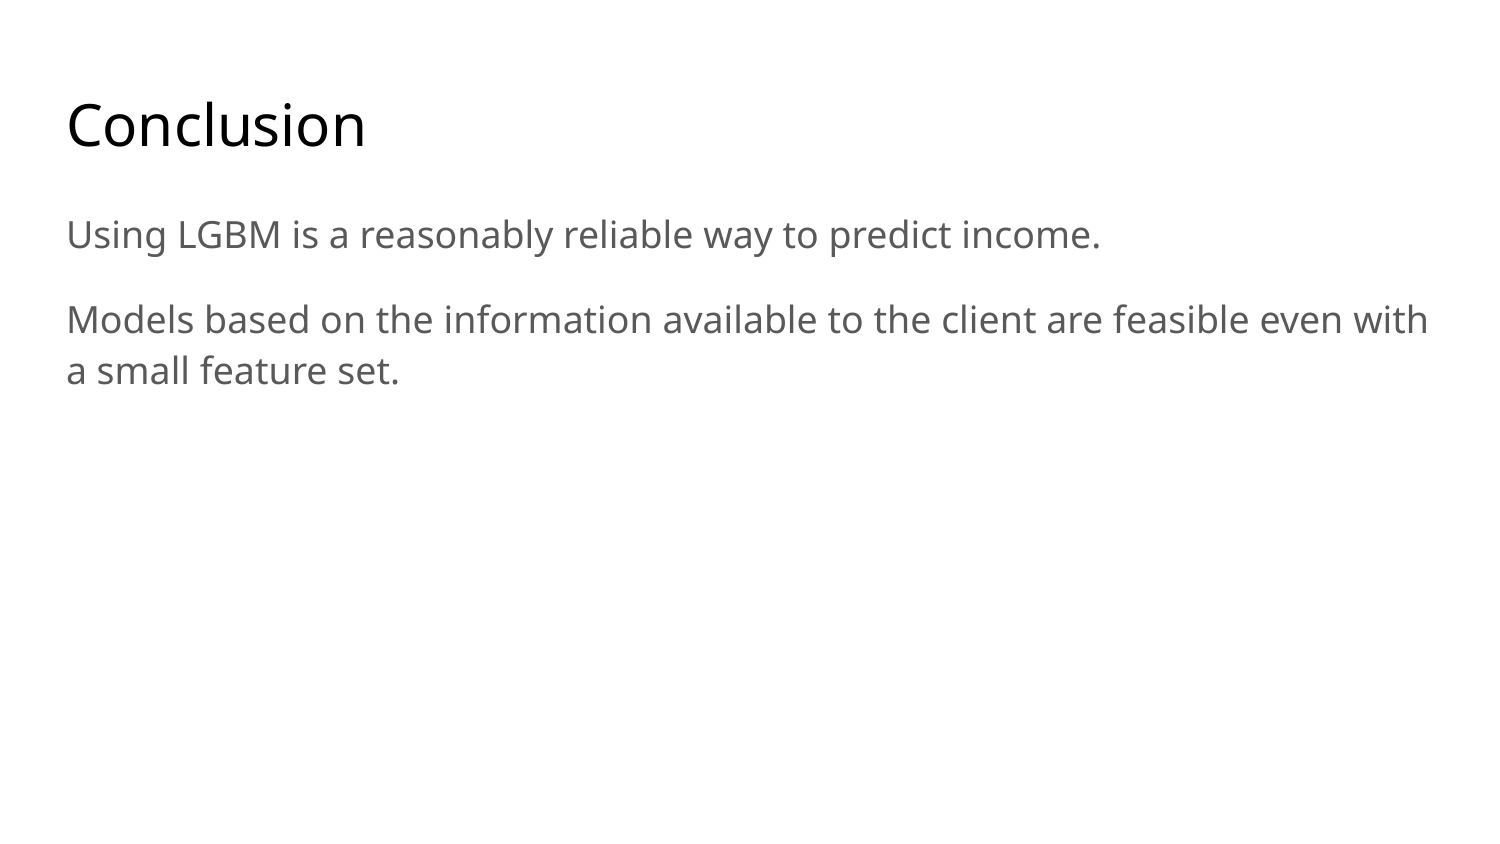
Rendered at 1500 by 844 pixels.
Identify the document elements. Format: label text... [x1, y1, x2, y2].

list Using LGBM is a reasonably reliable way to predict income. Models based on the information available to the client are feasible even with a small feature set. [51, 189, 1449, 750]
title Conclusion [51, 72, 1449, 167]
